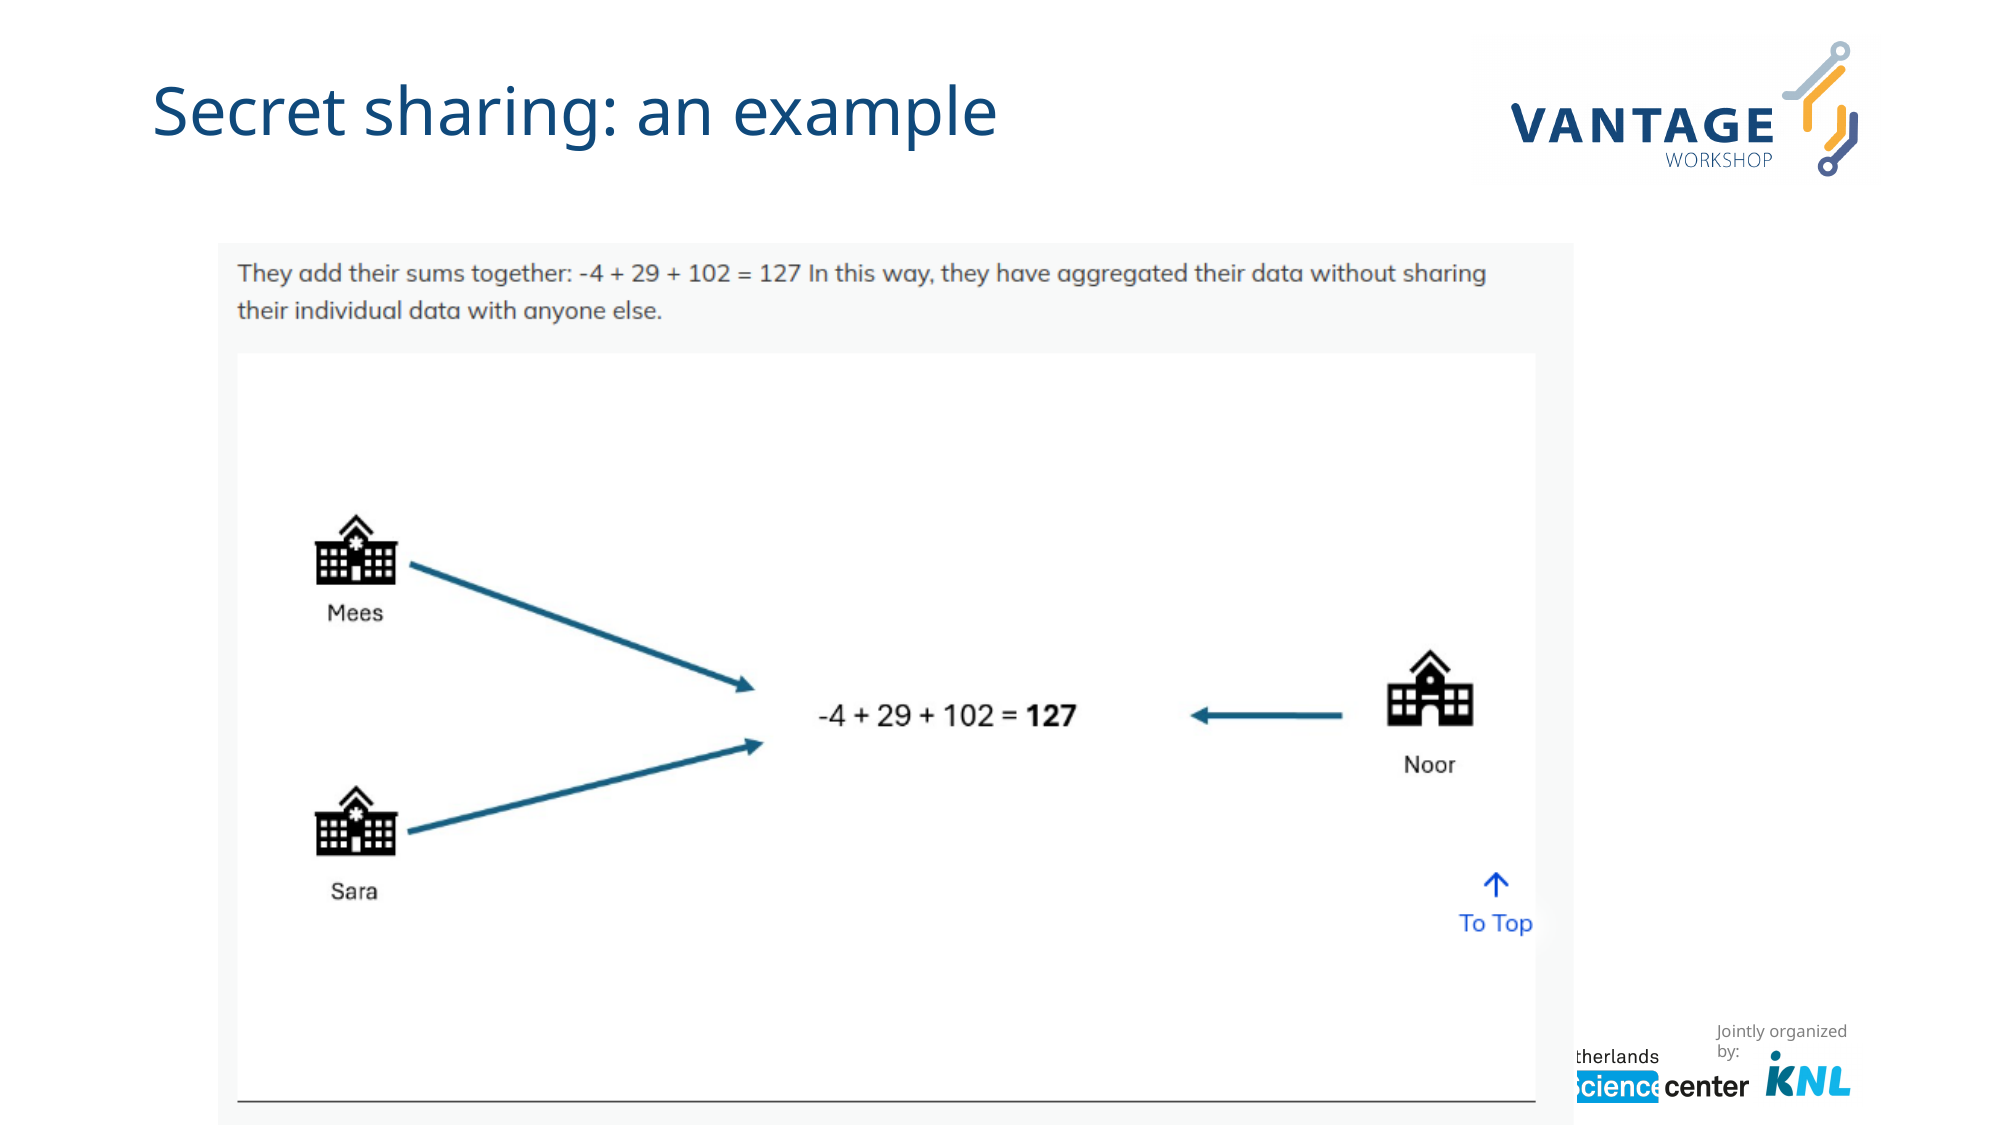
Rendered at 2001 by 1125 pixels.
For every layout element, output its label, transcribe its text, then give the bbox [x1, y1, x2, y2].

picture [1637, 1081, 1649, 1096]
picture [1753, 1043, 1863, 1107]
picture [1582, 1081, 1594, 1096]
picture [218, 243, 1749, 1125]
picture [1471, 34, 1881, 185]
title Secret sharing: an example [137, 80, 1480, 148]
picture [1621, 1081, 1633, 1096]
picture [1605, 1081, 1618, 1096]
